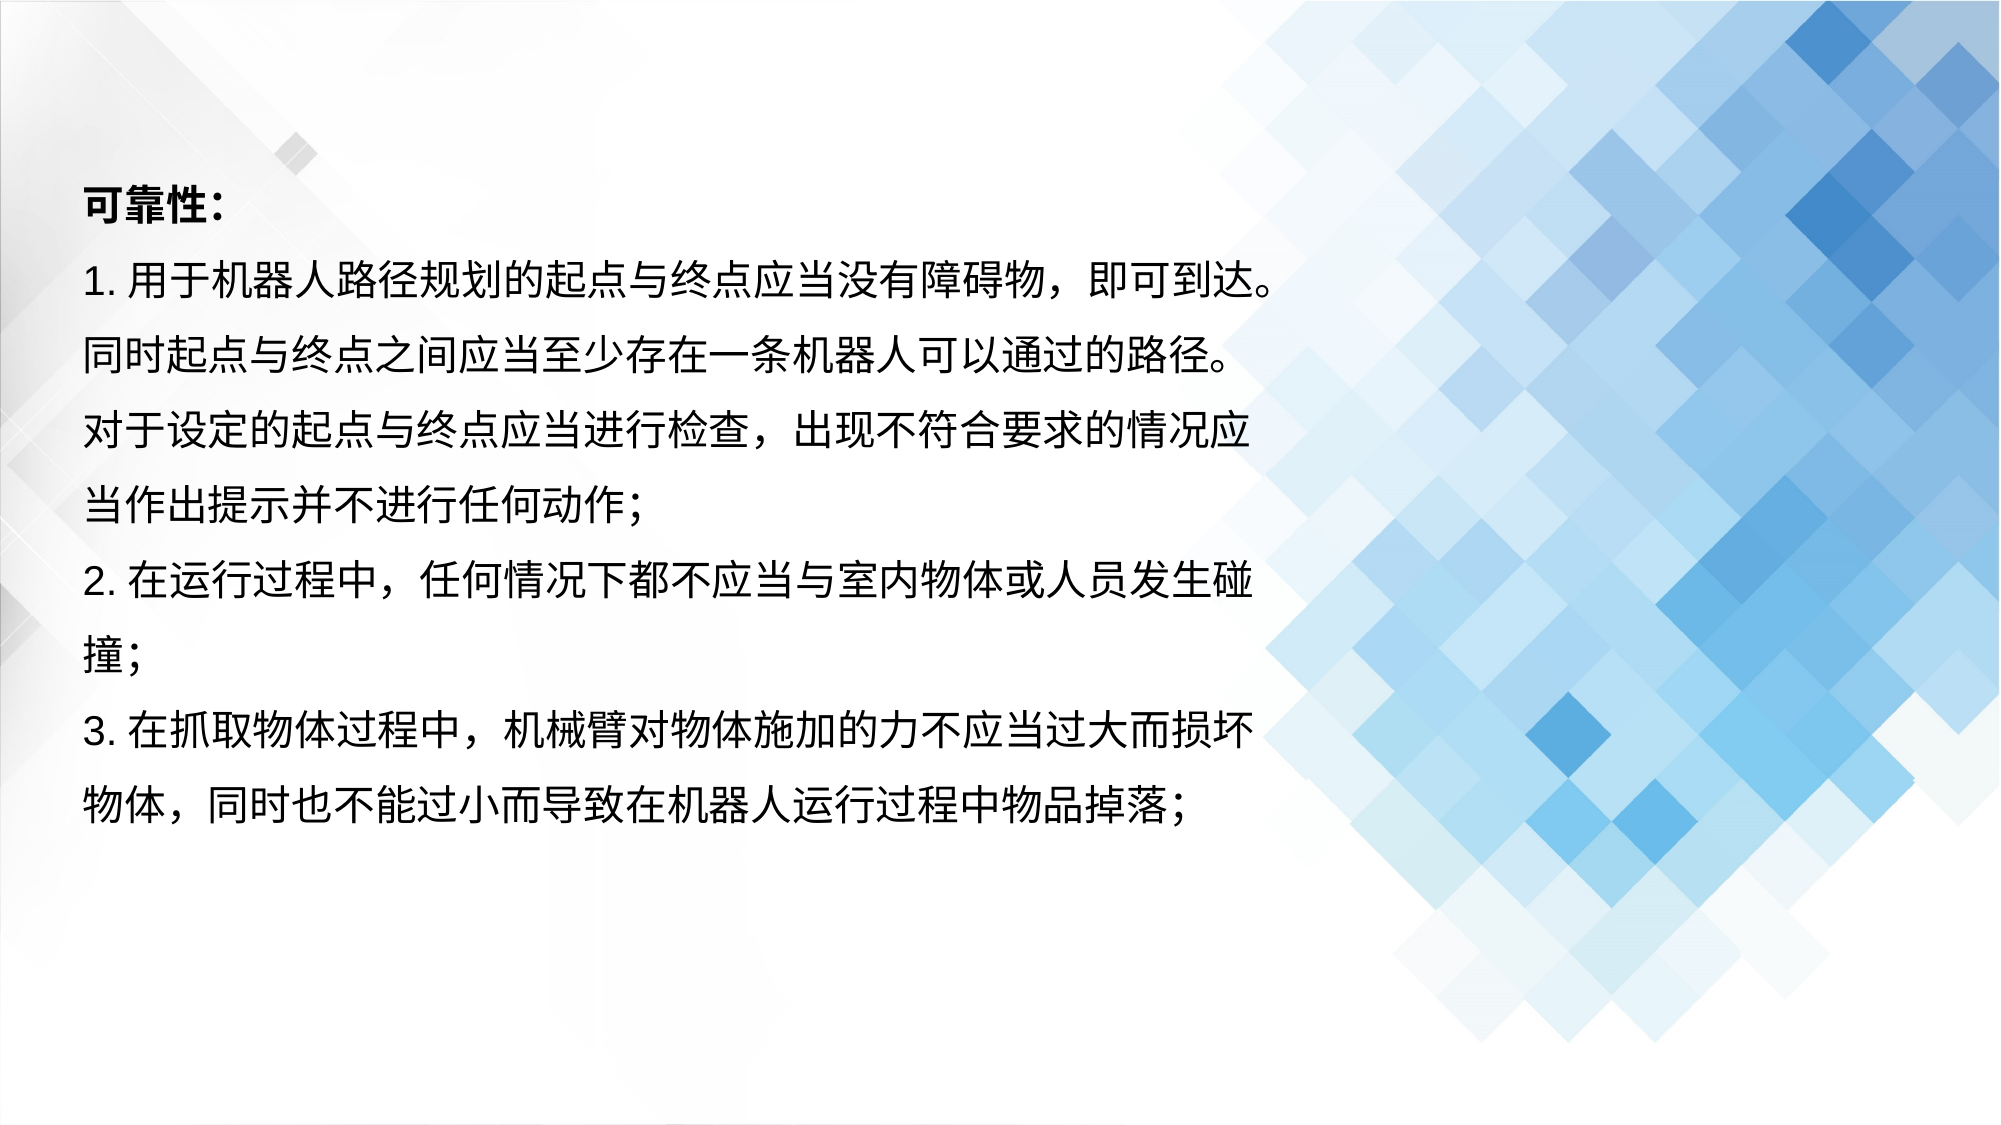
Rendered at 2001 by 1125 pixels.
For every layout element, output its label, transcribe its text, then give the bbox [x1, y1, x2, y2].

picture [0, 0, 2000, 1125]
text_box 可靠性： 1.用于机器人路径规划的起点与终点应当没有障碍物，即可到达。同时起点与终点之间应当至少存在一条机器人可以通过的路径。对于设定的起点与终点应当进行检查，出现不符合要求的情况应当作出提示并不进行任何动作； 2.在运行过程中，任何情况下都不应当与室内物体或人员发生碰撞； 3.在抓取物体过程中，机械臂对物体施加的力不应当过大而损坏物体，同时也不能过小而导致在机器人运行过程中物品掉落； [68, 146, 1299, 836]
